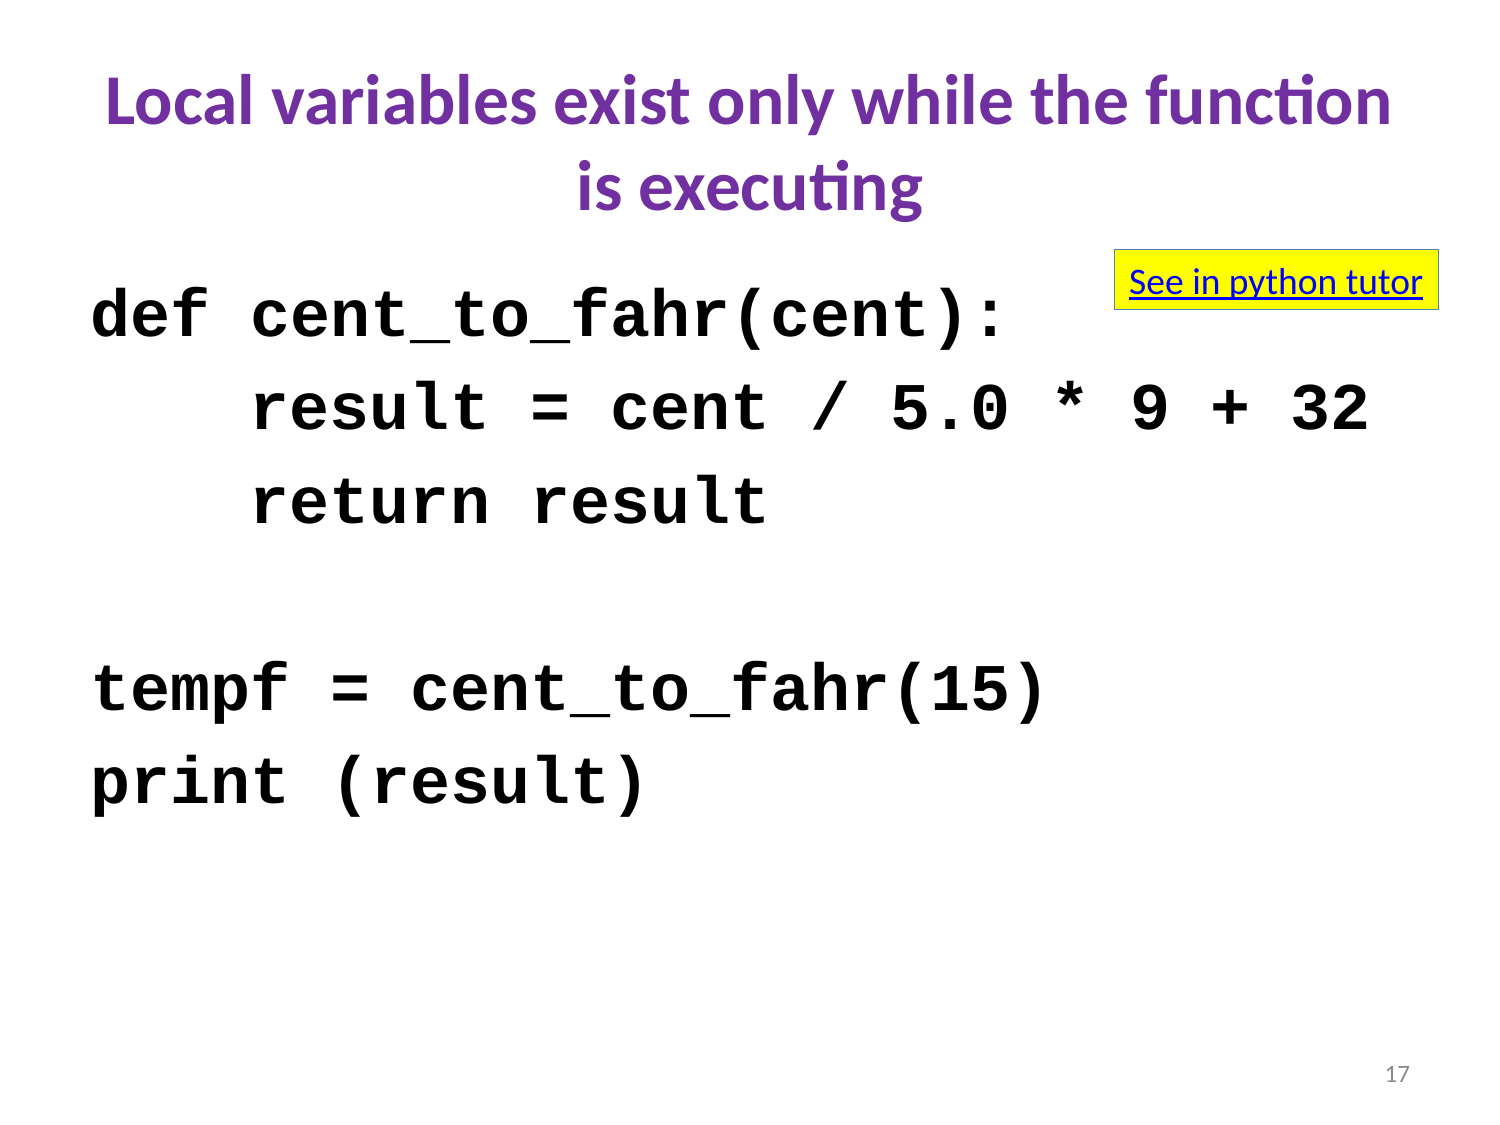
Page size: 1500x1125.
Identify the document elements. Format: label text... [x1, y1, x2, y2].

title Local variables exist only while the function is executing [75, 45, 1425, 233]
list def cent_to_fahr(cent): result = cent / 5.0 * 9 + 32 return result tempf = cent_to_fahr(15) print (result) [75, 262, 1425, 1005]
text_box See in python tutor [1114, 249, 1439, 310]
slide_number 17 [1074, 1042, 1425, 1103]
